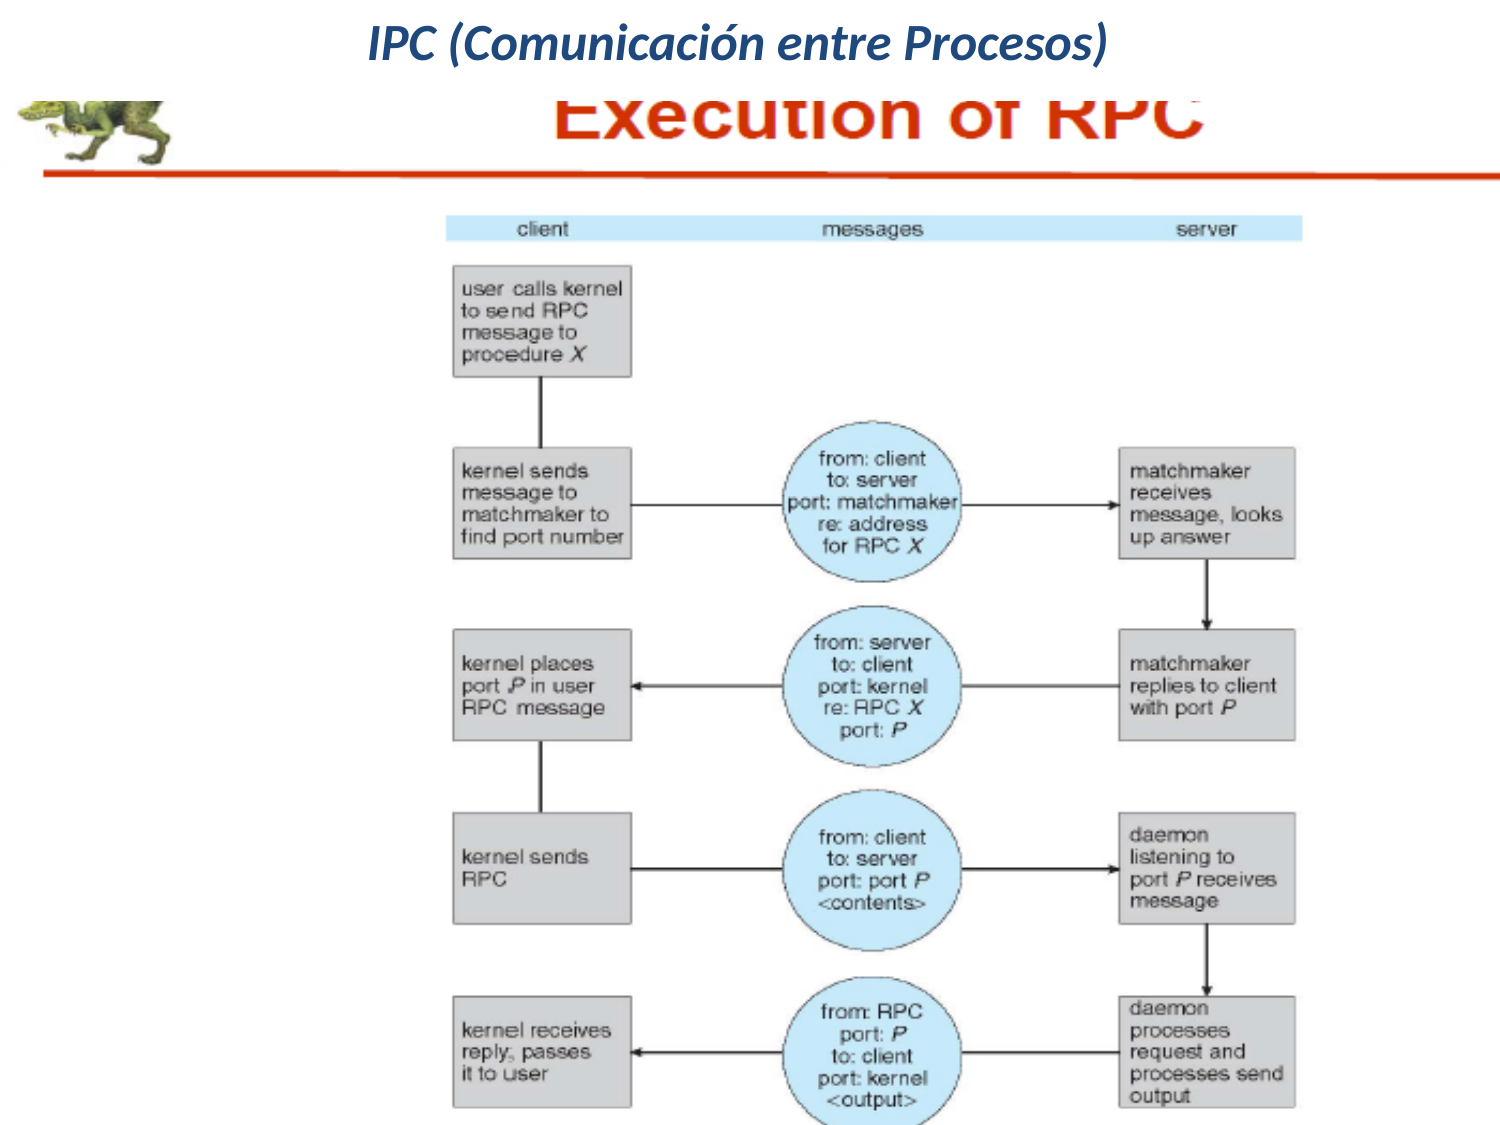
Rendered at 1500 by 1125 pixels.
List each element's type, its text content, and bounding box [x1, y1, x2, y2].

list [0, 101, 1500, 1125]
title IPC (Comunicación entre Procesos) [17, 0, 1459, 79]
